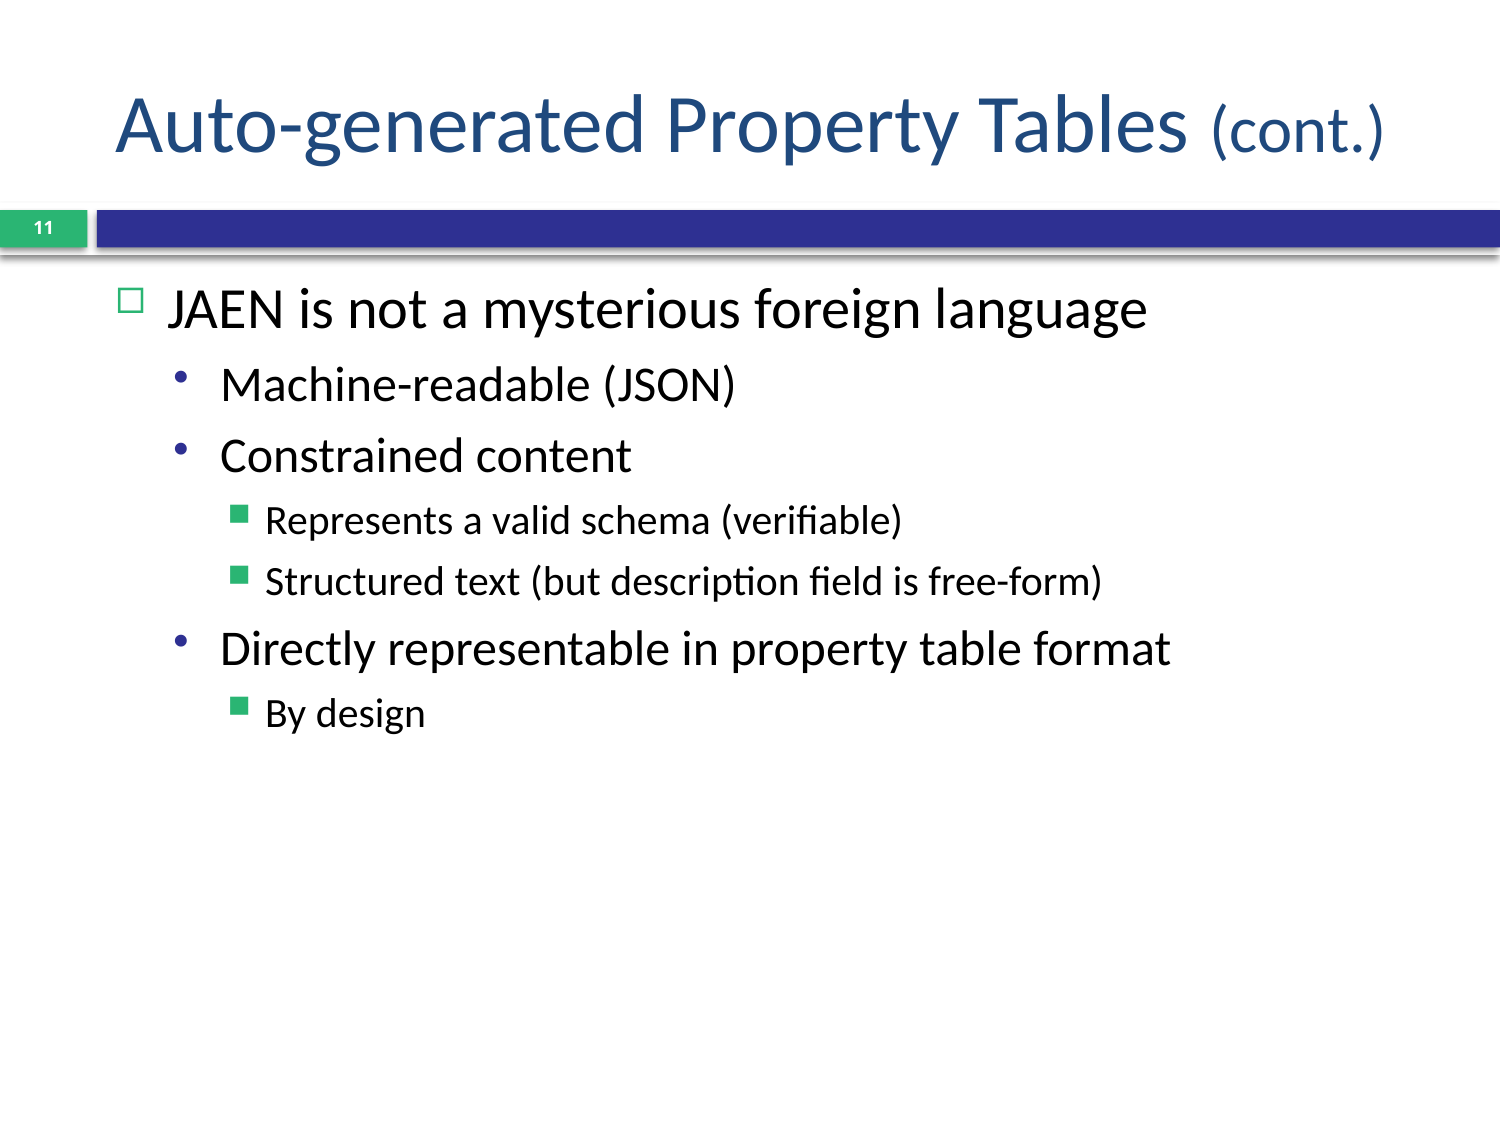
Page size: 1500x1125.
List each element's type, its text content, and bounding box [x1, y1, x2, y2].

title Auto-generated Property Tables (cont.) [100, 37, 1438, 200]
slide_number 11 [0, 208, 88, 249]
list JAEN is not a mysterious foreign language Machine-readable (JSON) Constrained content Represents a valid schema (verifiable) Structured text (but description field is free-form) Directly representable in property table format By design [100, 262, 1438, 1000]
